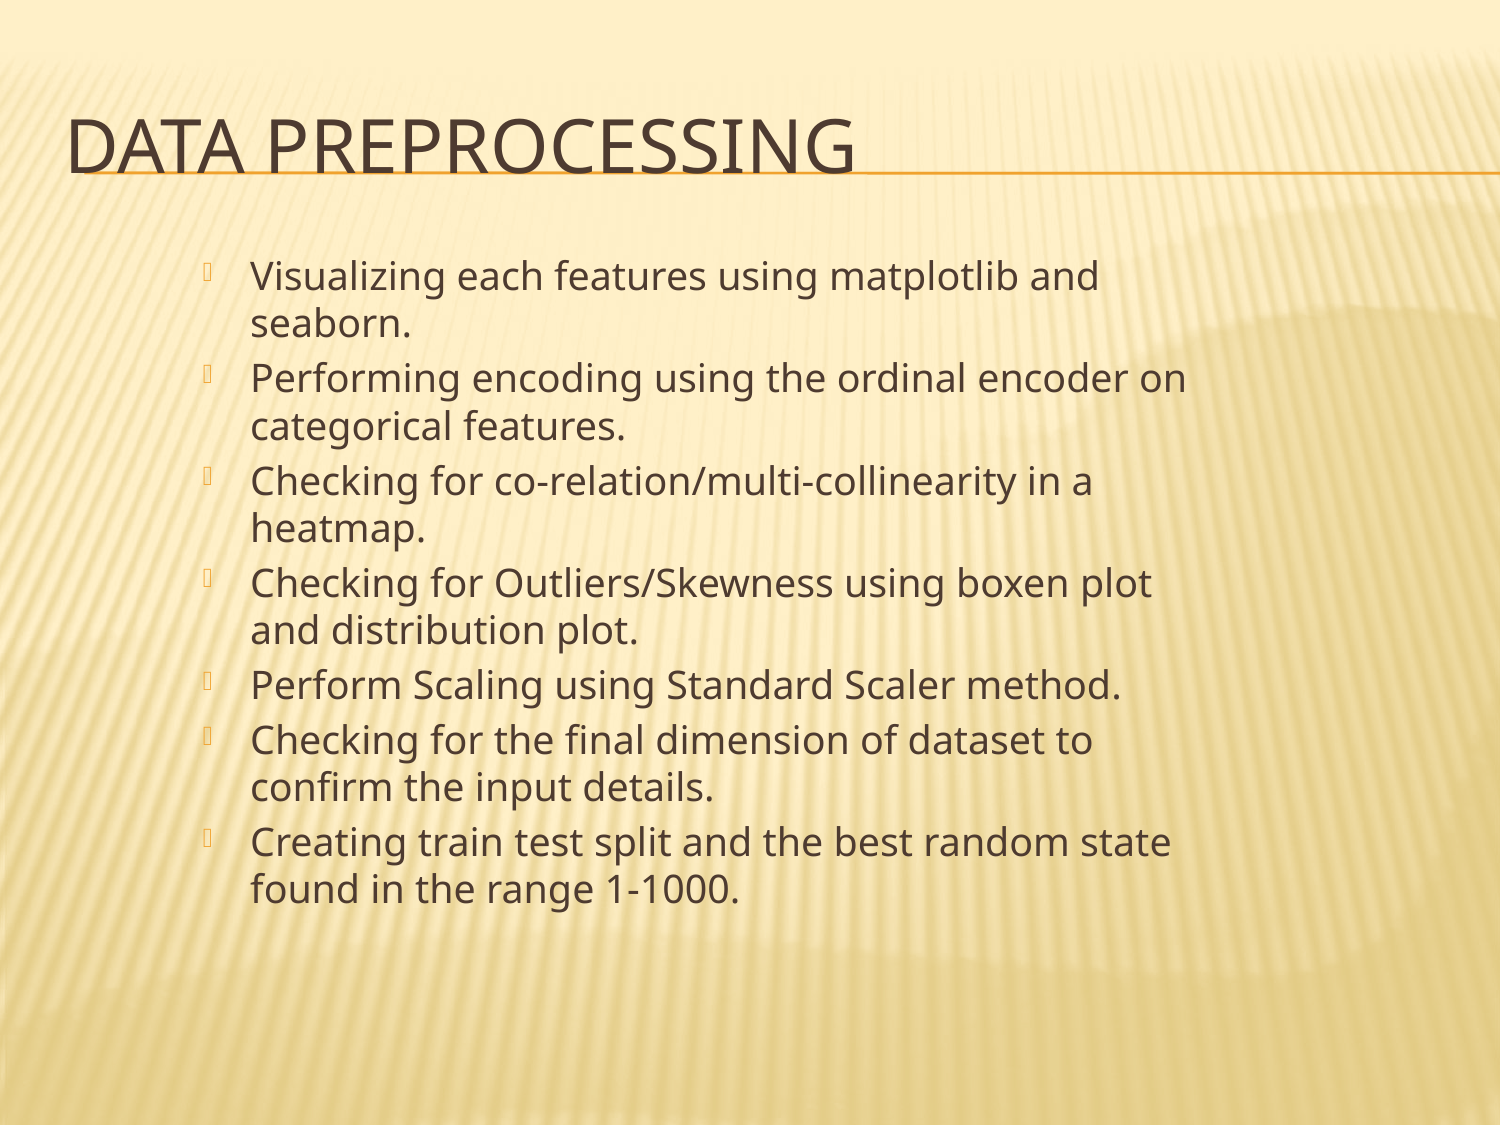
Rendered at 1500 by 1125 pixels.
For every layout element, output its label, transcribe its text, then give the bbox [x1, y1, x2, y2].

list Visualizing each features using matplotlib and seaborn. Performing encoding using the ordinal encoder on categorical features. Checking for co-relation/multi-collinearity in a heatmap. Checking for Outliers/Skewness using boxen plot and distribution plot. Perform Scaling using Standard Scaler method. Checking for the final dimension of dataset to confirm the input details. Creating train test split and the best random state found in the range 1-1000. [188, 243, 1213, 925]
title DATA PREPROCESSING [50, 75, 1475, 213]
